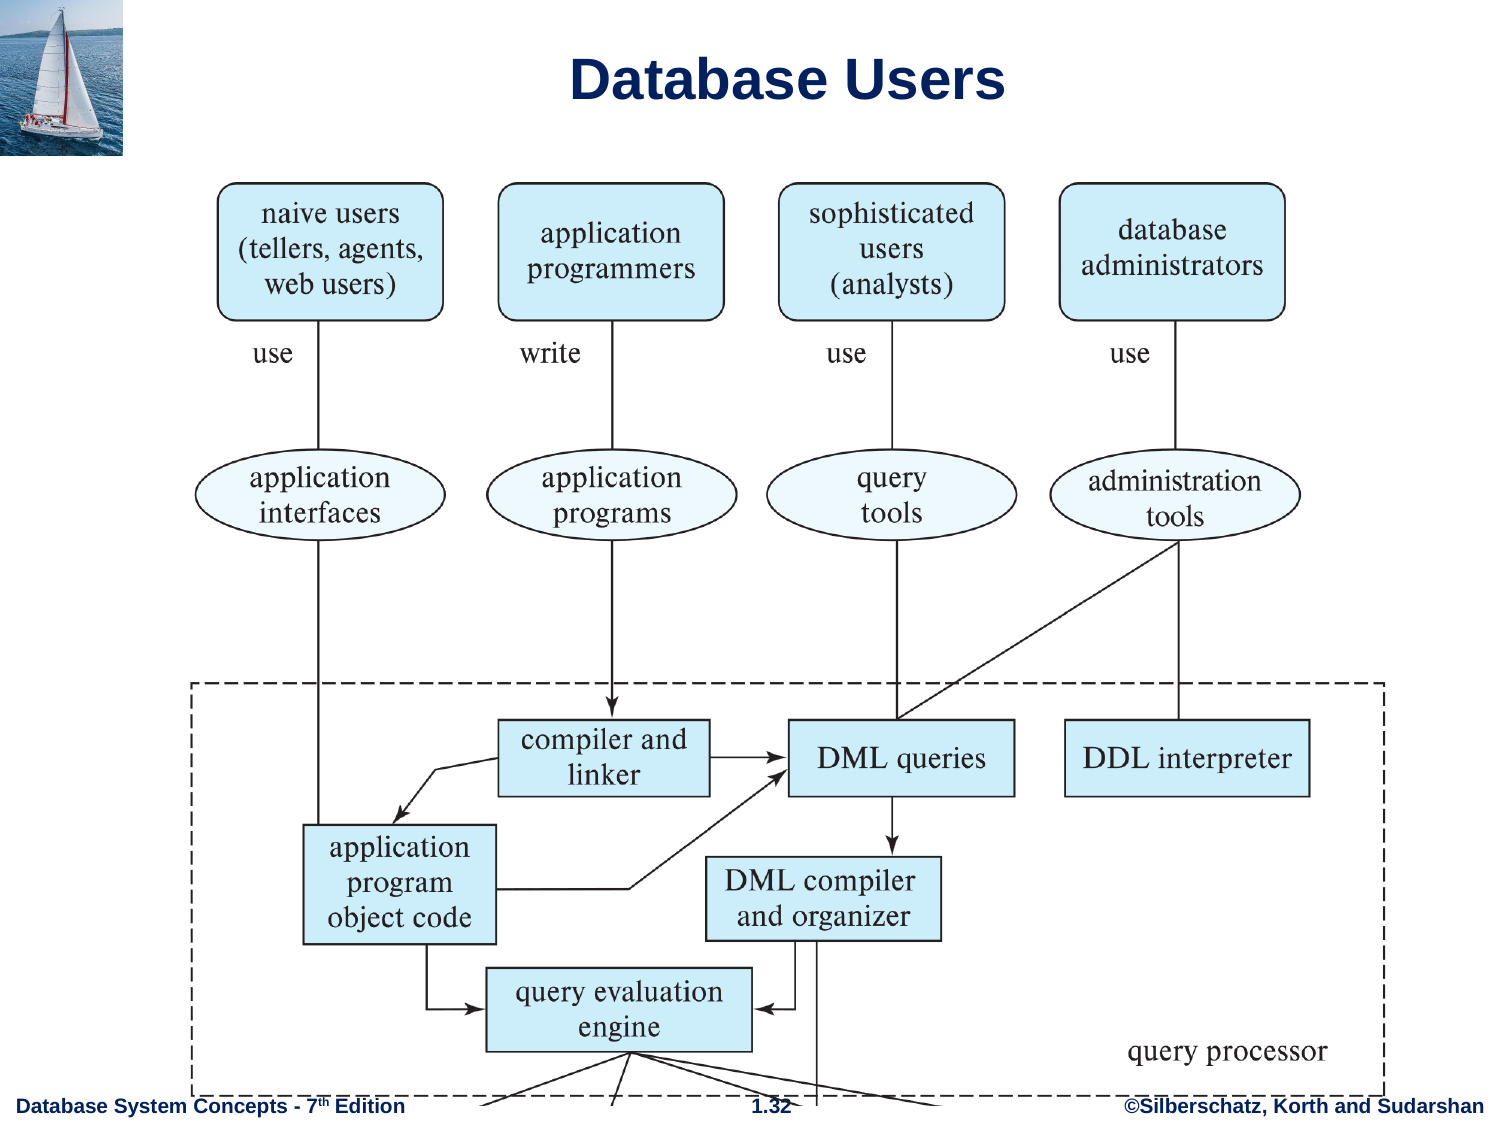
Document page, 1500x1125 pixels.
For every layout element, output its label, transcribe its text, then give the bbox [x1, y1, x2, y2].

picture [188, 182, 1386, 1106]
title Database Users [125, 18, 1452, 120]
picture [0, 0, 123, 156]
